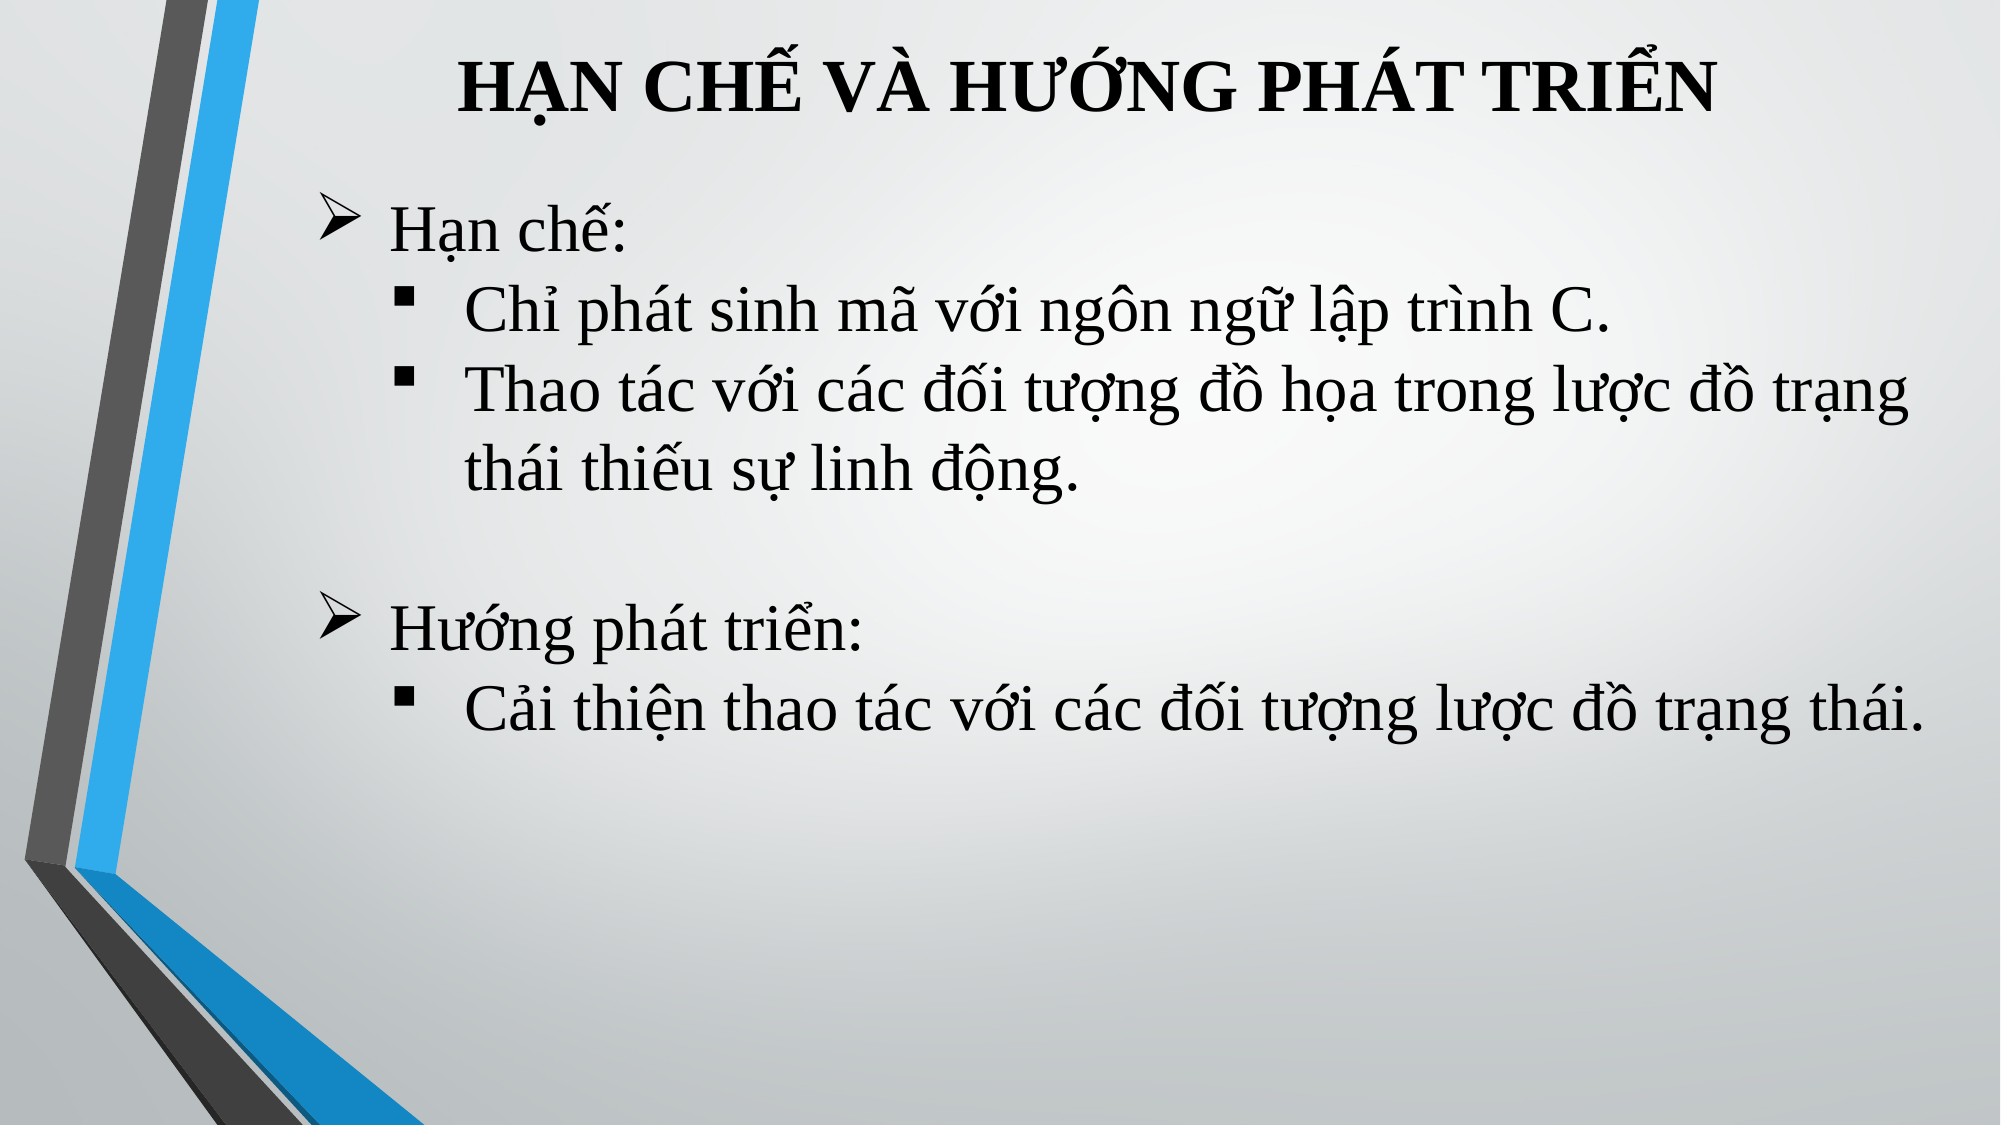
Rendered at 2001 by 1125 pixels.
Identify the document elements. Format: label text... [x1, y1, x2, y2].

text_box HẠN CHẾ VÀ HƯỚNG PHÁT TRIỂN [457, 36, 1874, 127]
text_box Hạn chế: Chỉ phát sinh mã với ngôn ngữ lập trình C. Thao tác với các đối tượng đồ họa trong lược đồ trạng thái thiếu sự linh động. Hướng phát triển: Cải thiện thao tác với các đối tượng lược đồ trạng thái. [314, 184, 1937, 745]
